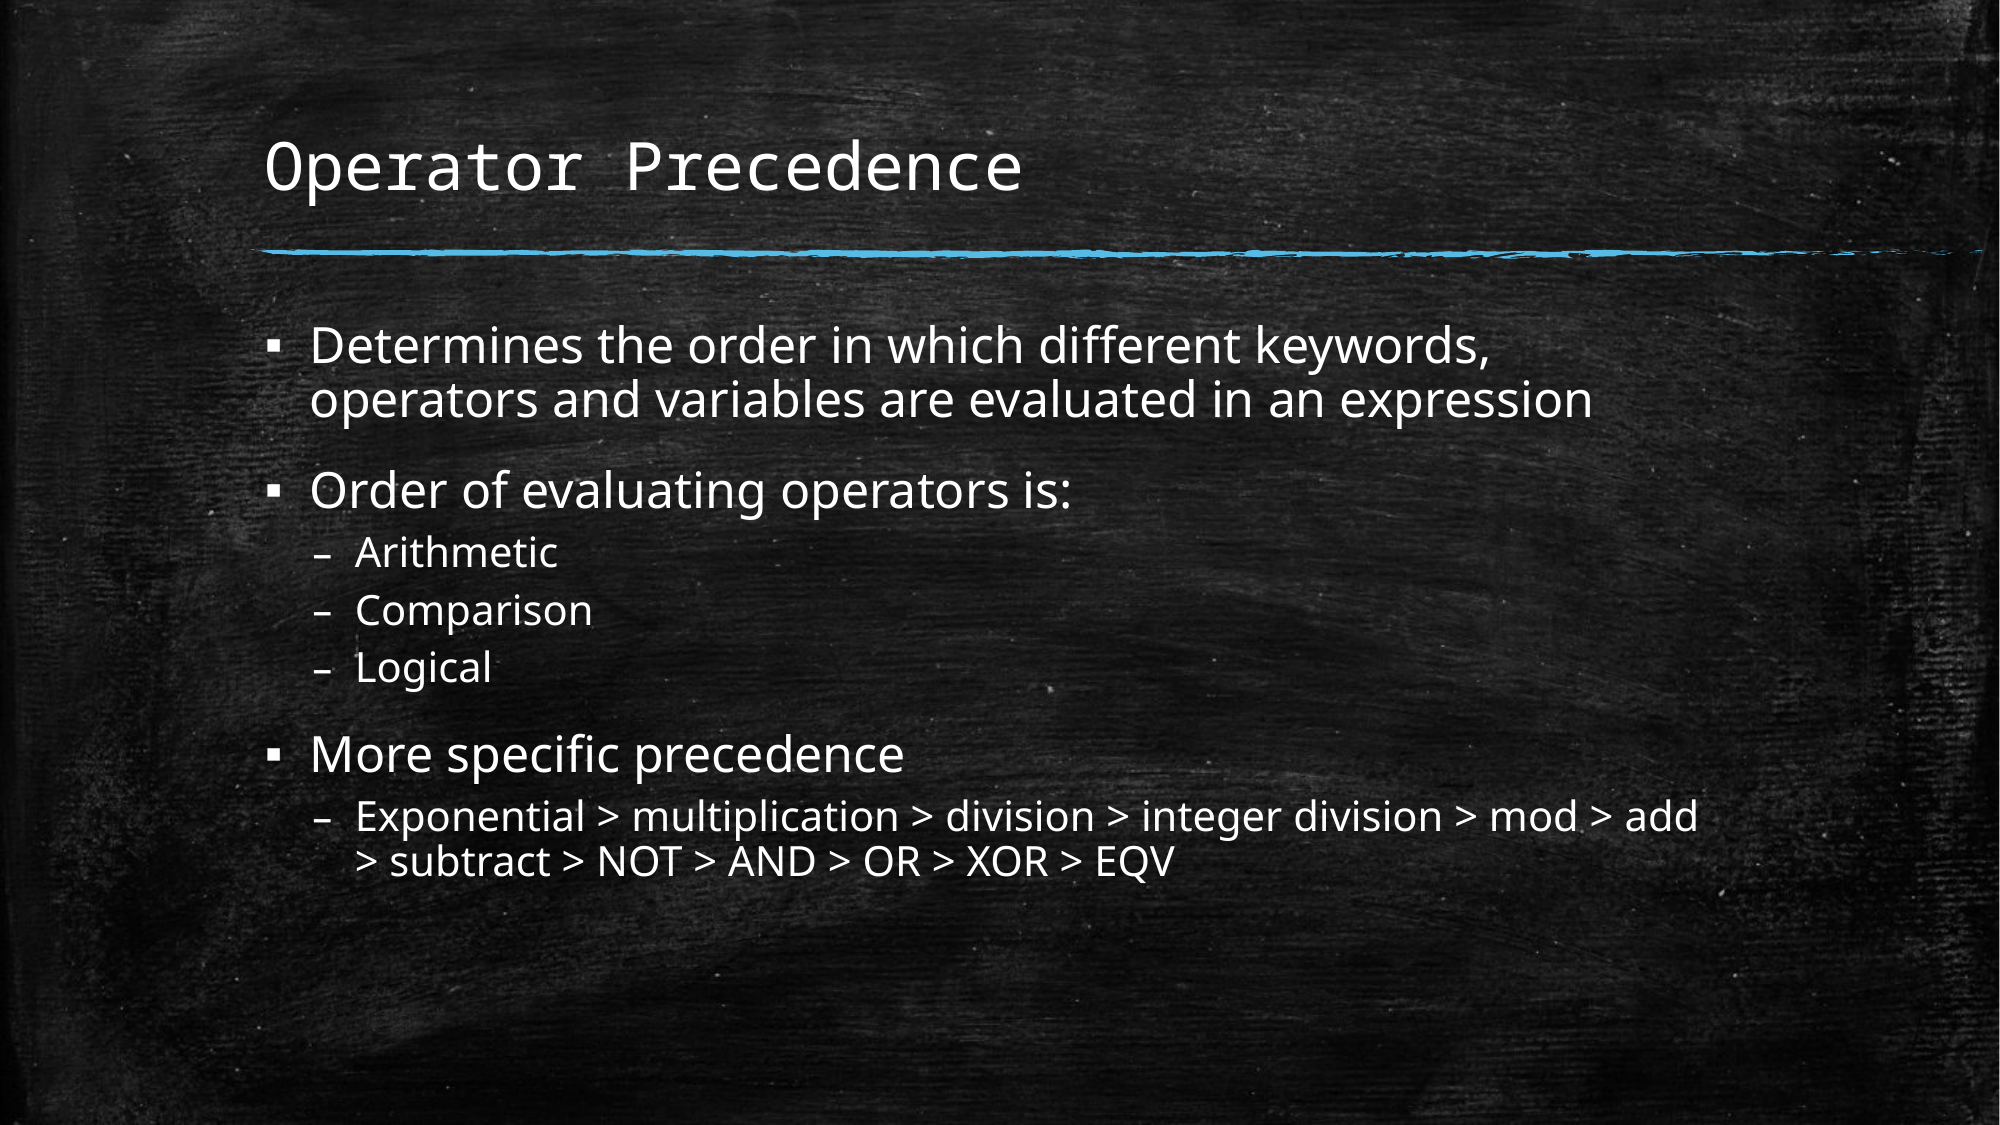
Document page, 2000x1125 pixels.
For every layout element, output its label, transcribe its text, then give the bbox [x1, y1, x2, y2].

title Operator Precedence [249, 45, 1750, 213]
list Determines the order in which different keywords, operators and variables are evaluated in an expression Order of evaluating operators is: Arithmetic Comparison Logical More specific precedence Exponential > multiplication > division > integer division > mod > add > subtract > NOT > AND > OR > XOR > EQV [249, 312, 1750, 1013]
